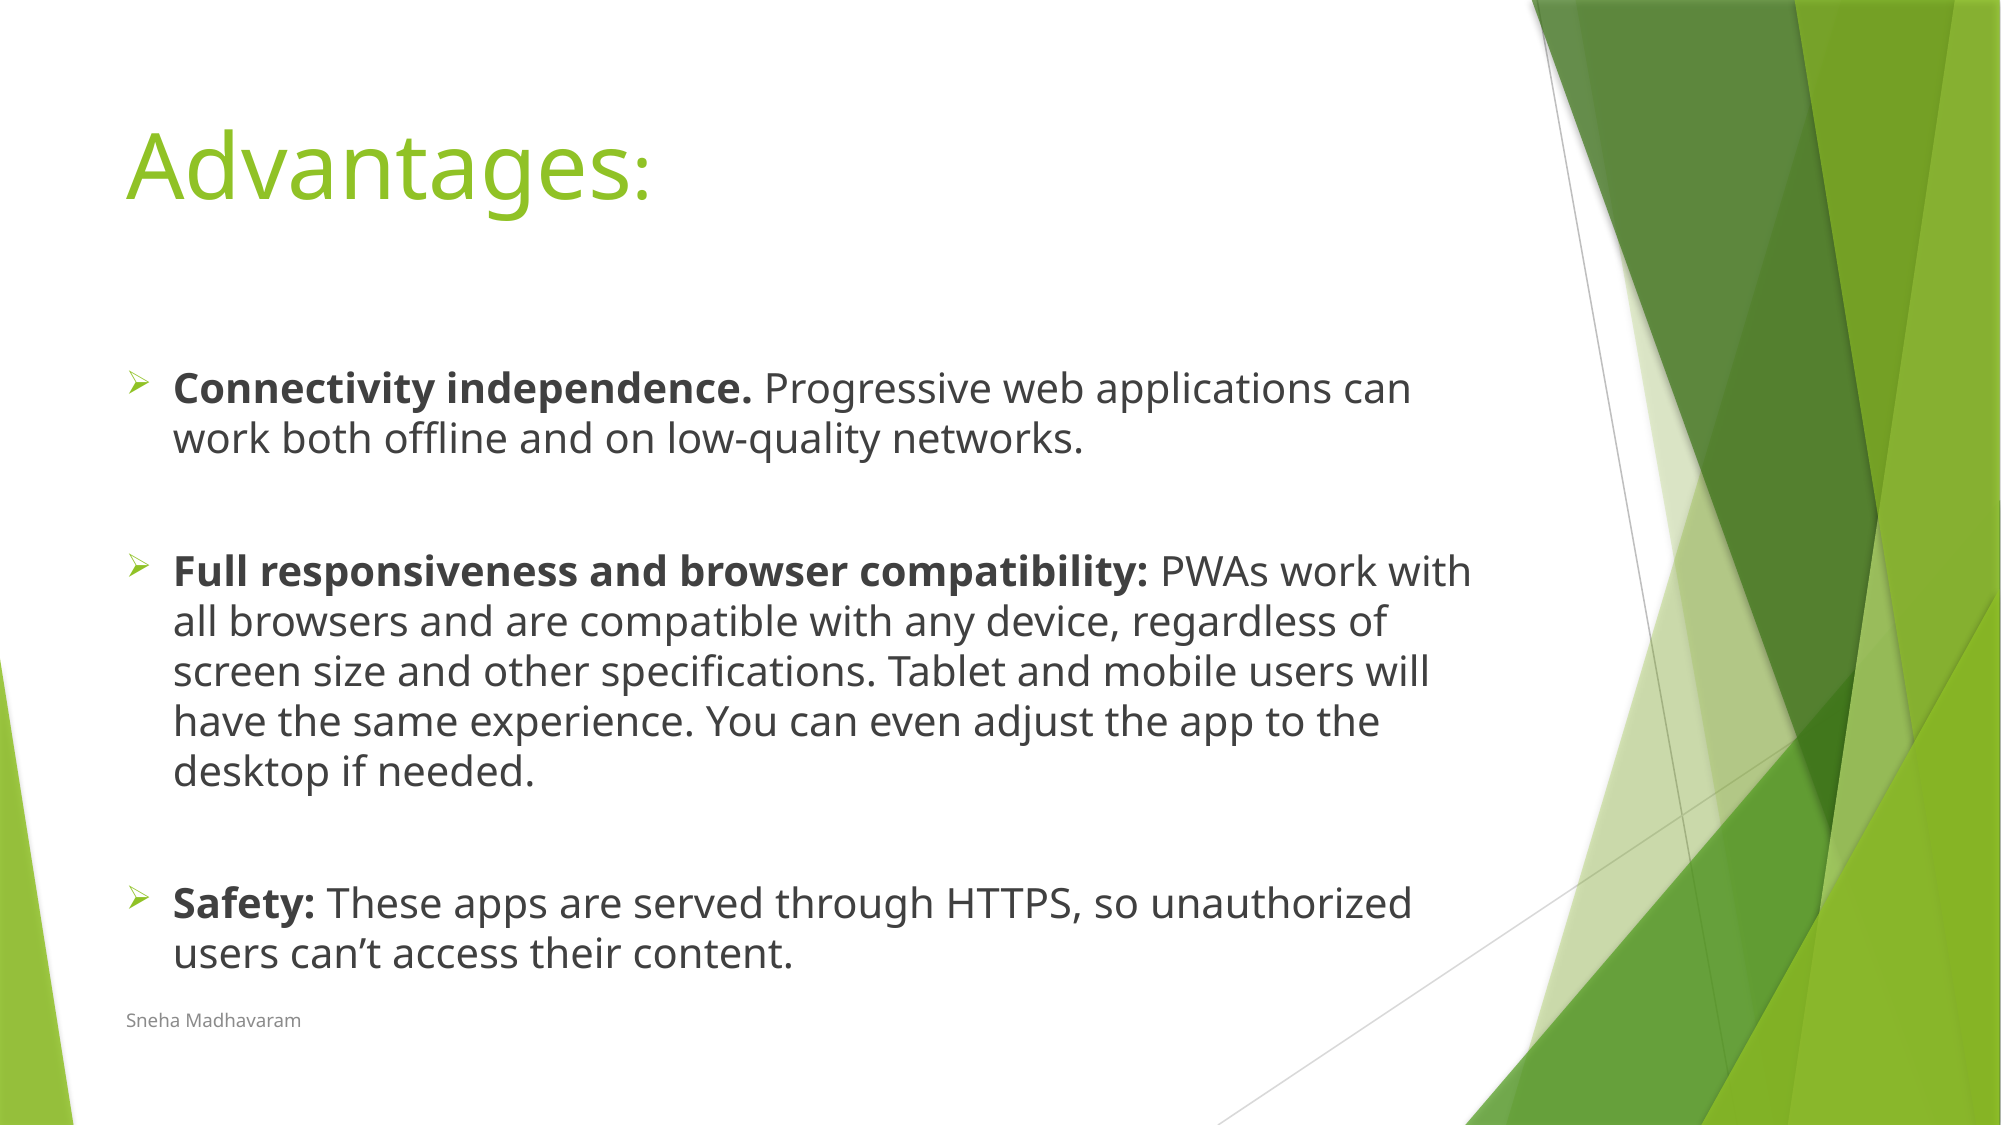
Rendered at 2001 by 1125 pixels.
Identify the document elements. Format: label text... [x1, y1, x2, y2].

footer Sneha Madhavaram [111, 991, 1145, 1051]
title Advantages: [111, 99, 1522, 317]
list Connectivity independence. Progressive web applications can work both offline and on low-quality networks. Full responsiveness and browser compatibility: PWAs work with all browsers and are compatible with any device, regardless of screen size and other specifications. Tablet and mobile users will have the same experience. You can even adjust the app to the desktop if needed. Safety: These apps are served through HTTPS, so unauthorized users can’t access their content. [111, 354, 1522, 992]
